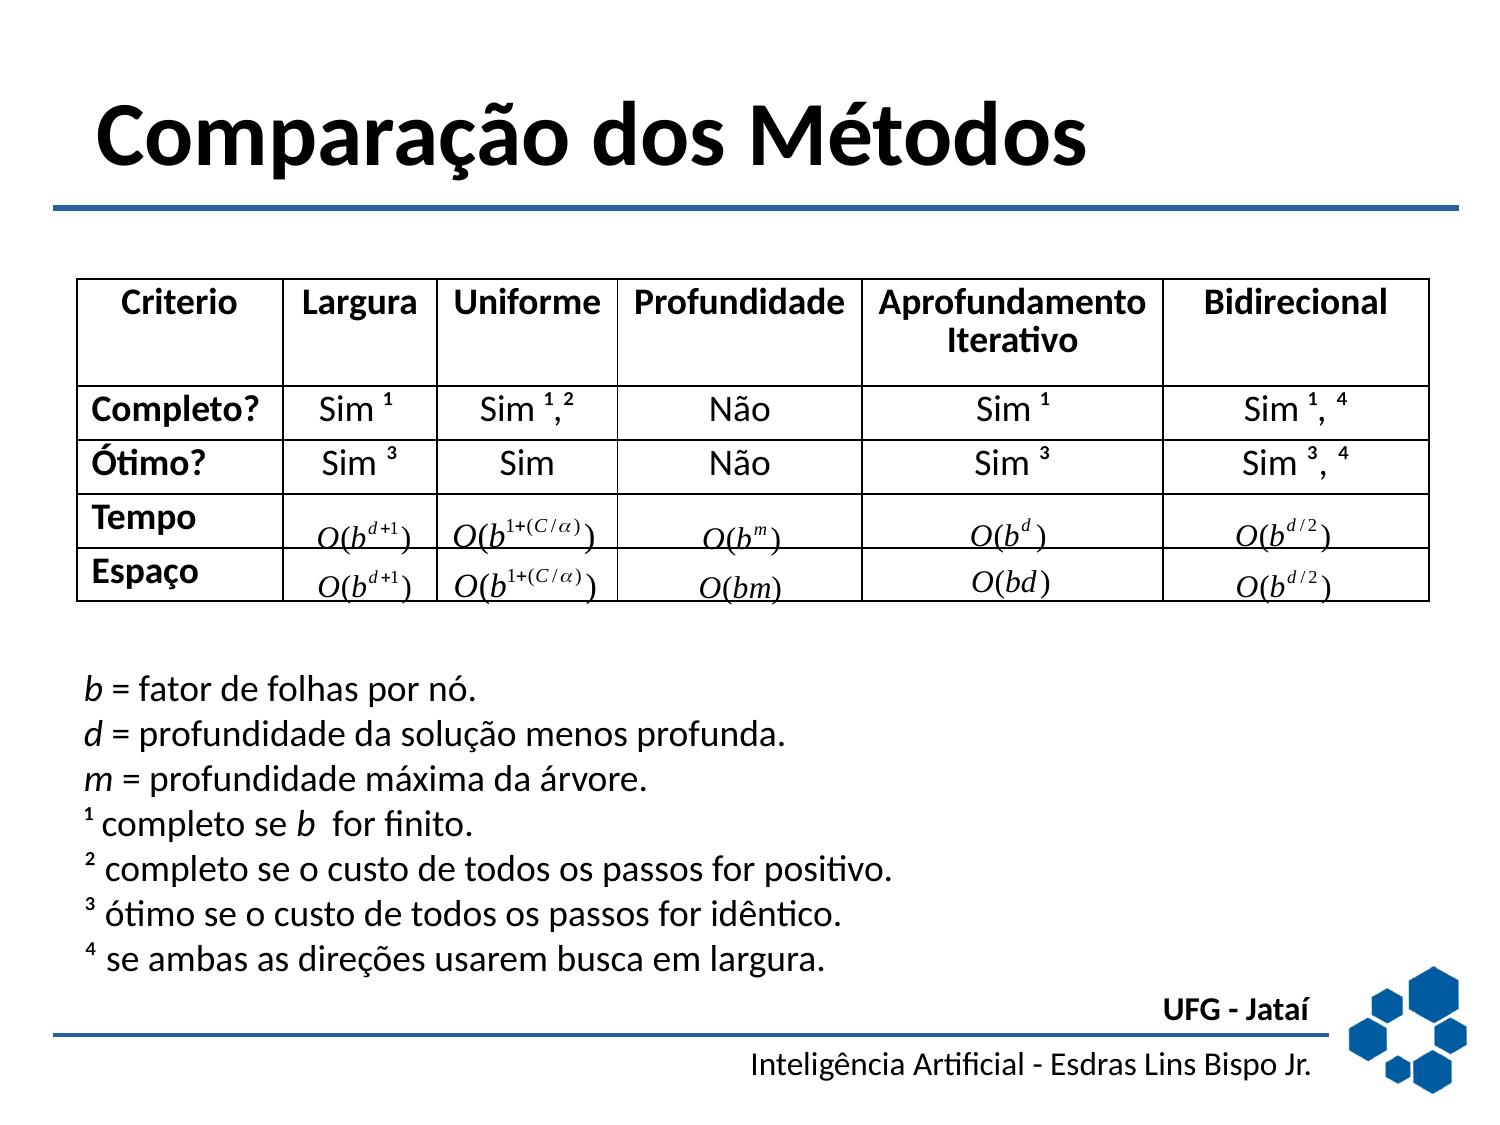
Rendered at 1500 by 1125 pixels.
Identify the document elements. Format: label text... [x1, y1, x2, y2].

text_box UFG - Jataí [1147, 979, 1324, 1034]
table_cell Não [618, 387, 861, 439]
table_header Uniforme [438, 280, 617, 385]
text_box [312, 513, 419, 562]
text_box Comparação dos Métodos [81, 66, 1104, 191]
table_cell [791, 549, 861, 600]
table_header Aprofundamento Iterativo [863, 280, 1162, 385]
table_cell [438, 495, 617, 547]
picture [1340, 951, 1475, 1099]
table_cell Não [618, 441, 861, 493]
table_cell [863, 549, 962, 600]
table_cell [618, 549, 693, 600]
table_cell Tempo [78, 495, 282, 547]
table_cell Espaço [78, 549, 282, 600]
table_cell [863, 495, 1162, 547]
table_cell [438, 549, 444, 600]
table_cell Sim [438, 441, 617, 493]
table_cell [1340, 549, 1428, 600]
table_cell Sim ¹ [863, 387, 1162, 439]
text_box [966, 563, 1057, 607]
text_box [1231, 562, 1338, 611]
table_cell [1058, 549, 1162, 600]
table_header Largura [284, 280, 436, 385]
table_cell [618, 495, 861, 547]
table_cell [1164, 495, 1428, 547]
text_box Inteligência Artificial - Esdras Lins Bispo Jr. [735, 1041, 1329, 1090]
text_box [1231, 511, 1337, 560]
table_header Criterio [78, 280, 282, 385]
table_cell Completo? [78, 387, 282, 439]
table_cell Sim ³, ⁴ [1164, 441, 1428, 493]
table_cell [284, 549, 308, 600]
table_cell Sim ³ [863, 441, 1162, 493]
table_cell [284, 495, 436, 547]
table_cell [1164, 549, 1227, 600]
table_header Bidirecional [1164, 280, 1428, 385]
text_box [447, 510, 601, 561]
table_cell Sim ³ [284, 441, 436, 493]
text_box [965, 511, 1053, 560]
table_cell Sim ¹, ⁴ [1164, 387, 1428, 439]
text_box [698, 515, 788, 563]
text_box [449, 560, 602, 613]
table_cell [605, 549, 617, 600]
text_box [694, 569, 787, 612]
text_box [313, 563, 419, 611]
text_box b = fator de folhas por nó. d = profundidade da solução menos profunda. m = profundidade máxima da árvore. ¹ completo se b for finito. ² completo se o custo de todos os passos for positivo. ³ ótimo se o custo de todos os passos for idêntico. ⁴ se ambas as direções usarem busca em largura. [69, 656, 1195, 987]
table_cell Ótimo? [78, 441, 282, 493]
table_cell Sim ¹ [284, 387, 436, 439]
table_cell [424, 549, 436, 600]
table_header Profundidade [618, 280, 861, 385]
table_cell Sim ¹,² [438, 387, 617, 439]
